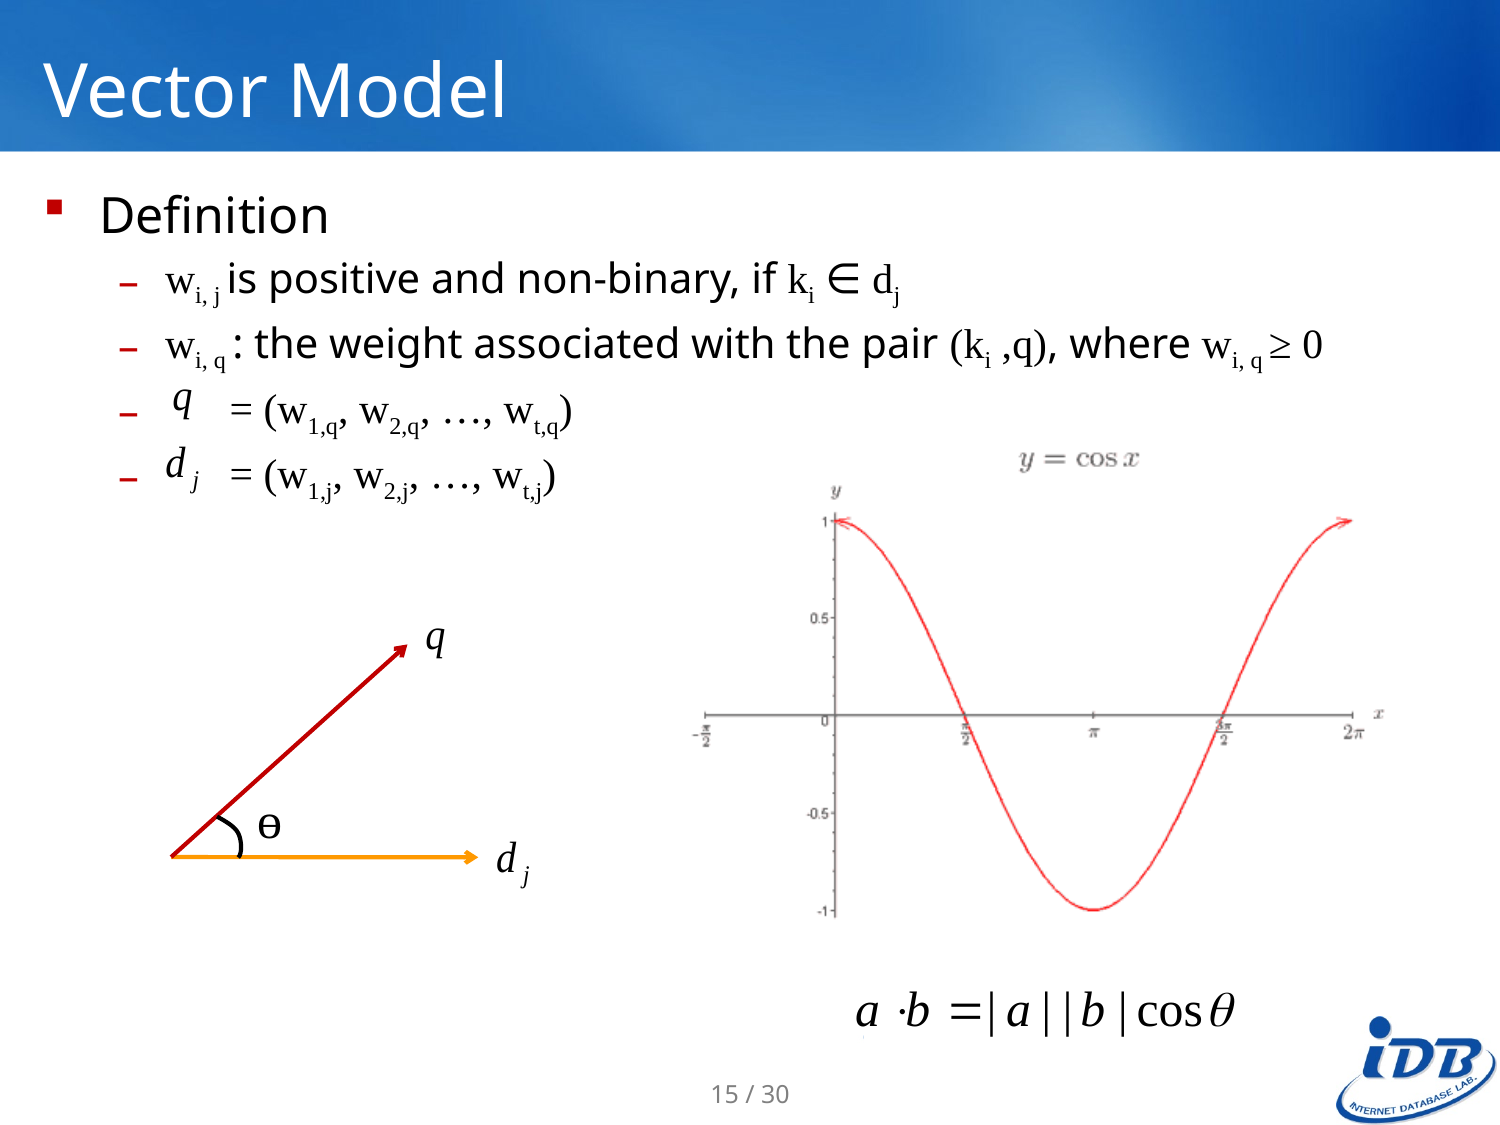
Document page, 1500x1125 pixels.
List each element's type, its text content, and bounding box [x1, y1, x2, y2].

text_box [418, 609, 454, 669]
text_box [165, 370, 200, 425]
slide_number 15 / 30 [688, 1078, 812, 1114]
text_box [847, 967, 1247, 1047]
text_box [159, 426, 207, 504]
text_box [489, 821, 538, 899]
list Definition wi, j is positive and non-binary, if ki ∈ dj wi, q : the weight associated with the pair (ki ,q), where wi, q ≥ 0 = (w1,q, w2,q, …, wt,q) = (w1,j, w2,j, …, wt,j) [28, 175, 1472, 1067]
picture [0, 0, 1500, 1125]
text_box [170, 644, 408, 858]
title Vector Model [28, 23, 1472, 153]
